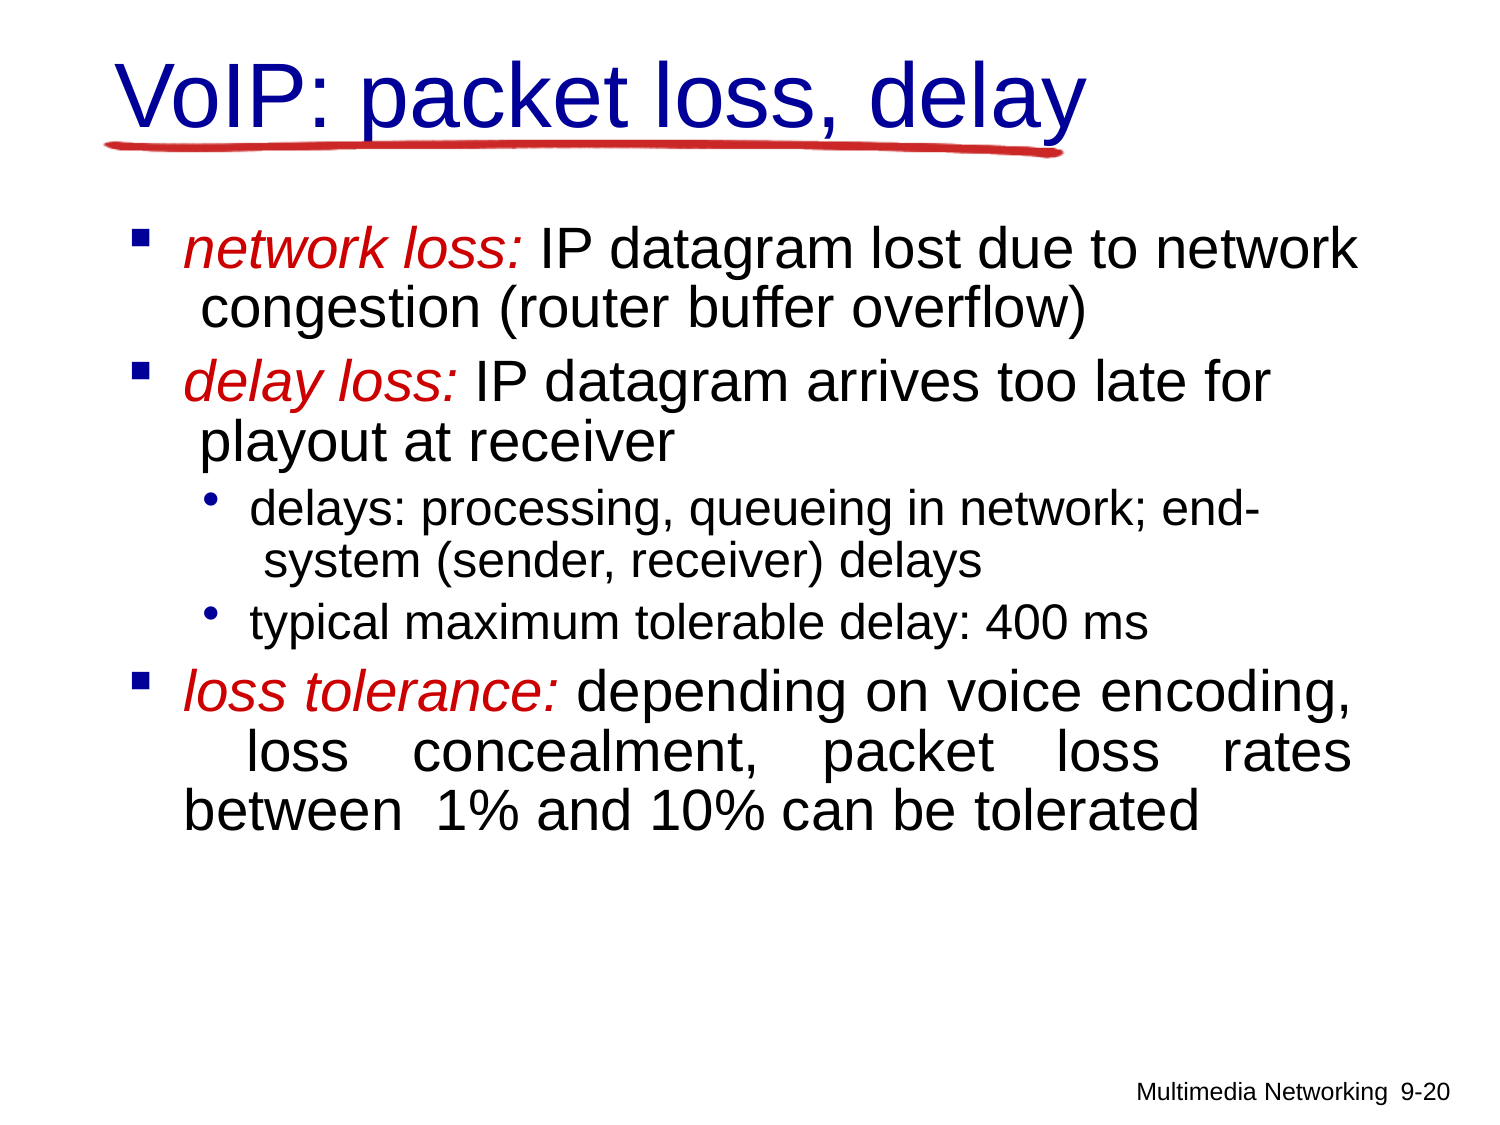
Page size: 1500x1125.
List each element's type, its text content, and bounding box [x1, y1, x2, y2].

text_box network loss: IP datagram lost due to network congestion (router buffer overflow) delay loss: IP datagram arrives too late for playout at receiver delays: processing, queueing in network; end- system (sender, receiver) delays typical maximum tolerable delay: 400 ms loss tolerance: depending on voice encoding, loss concealment, packet loss rates between 1% and 10% can be tolerated [125, 207, 1366, 843]
text_box [99, 135, 1075, 164]
slide_number Multimedia Networking 9-15 [1134, 1075, 1458, 1125]
title VoIP: packet loss, delay [112, 34, 1094, 225]
